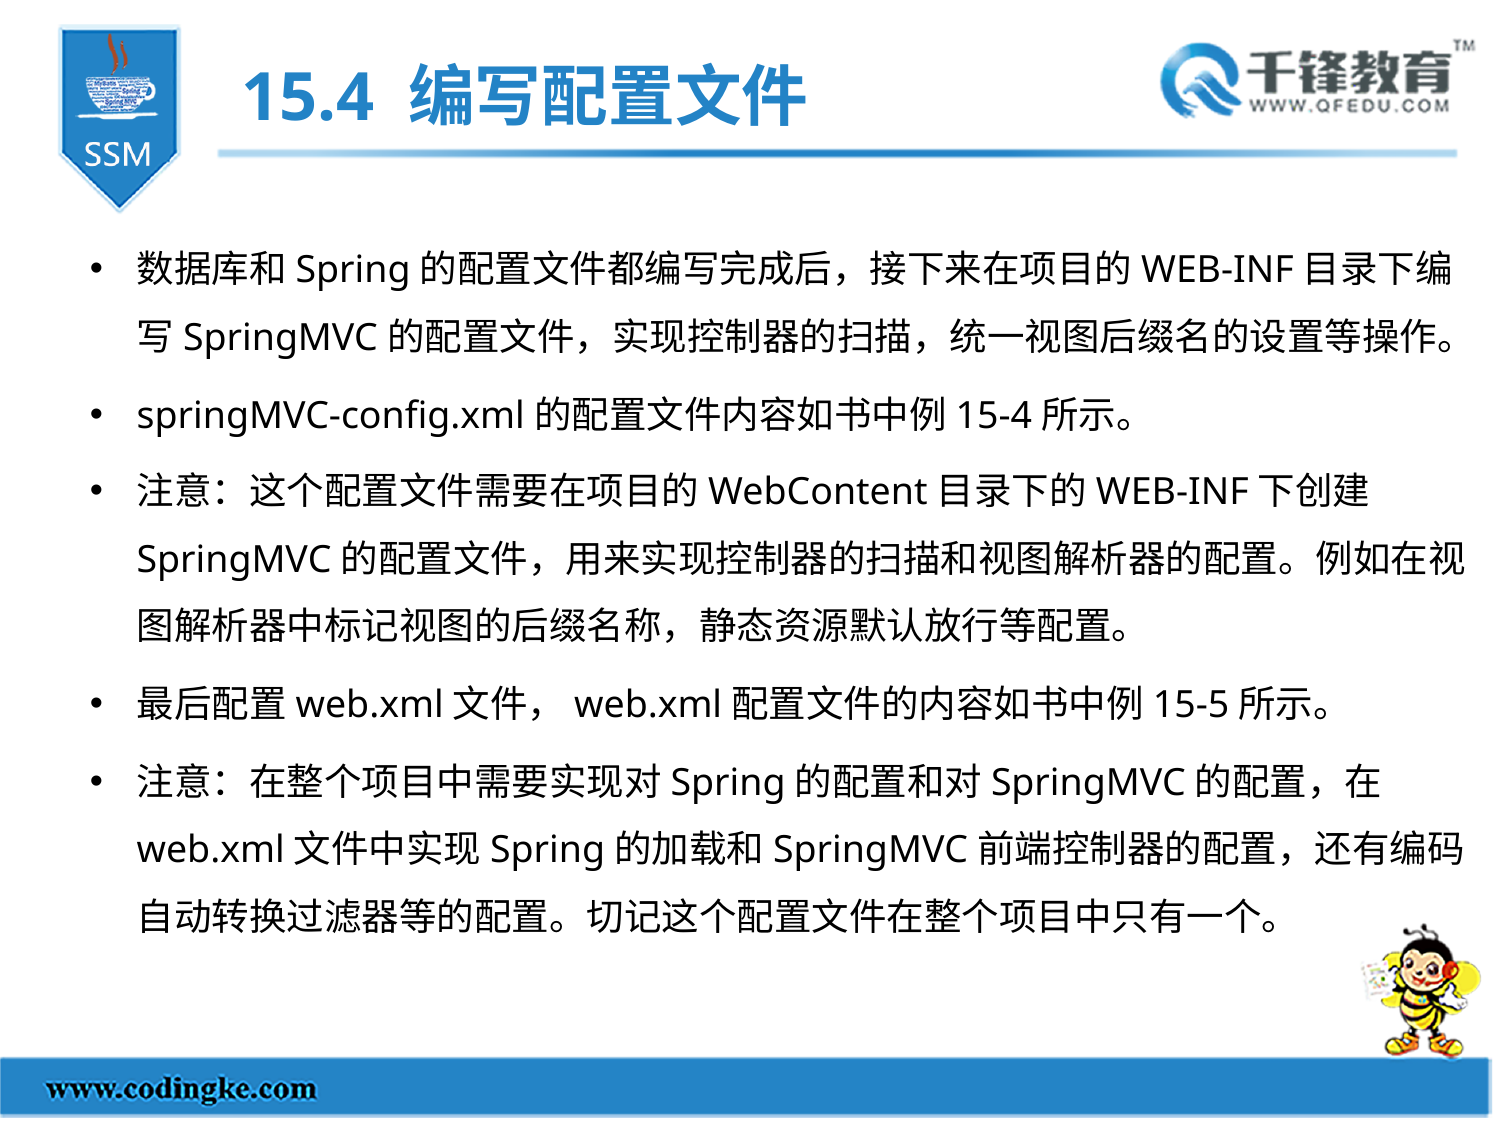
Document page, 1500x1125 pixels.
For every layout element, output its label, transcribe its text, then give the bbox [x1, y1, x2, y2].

text_box 数据库和Spring的配置文件都编写完成后，接下来在项目的WEB-INF目录下编写SpringMVC的配置文件，实现控制器的扫描，统一视图后缀名的设置等操作。 springMVC-config.xml的配置文件内容如书中例15-4所示。 [0, 215, 1500, 437]
text_box 注意：在整个项目中需要实现对Spring的配置和对SpringMVC的配置，在web.xml文件中实现Spring的加载和SpringMVC前端控制器的配置，还有编码自动转换过滤器等的配置。切记这个配置文件在整个项目中只有一个。 [0, 727, 1500, 945]
picture [0, 945, 1500, 1125]
picture [0, 0, 1500, 215]
text_box 注意：这个配置文件需要在项目的WebContent目录下的WEB-INF下创建SpringMVC的配置文件，用来实现控制器的扫描和视图解析器的配置。例如在视图解析器中标记视图的后缀名称，静态资源默认放行等配置。 最后配置web.xml文件，web.xml配置文件的内容如书中例15-5所示。 [0, 437, 1500, 727]
text_box 15.4 编写配置文件 [226, 47, 1162, 140]
